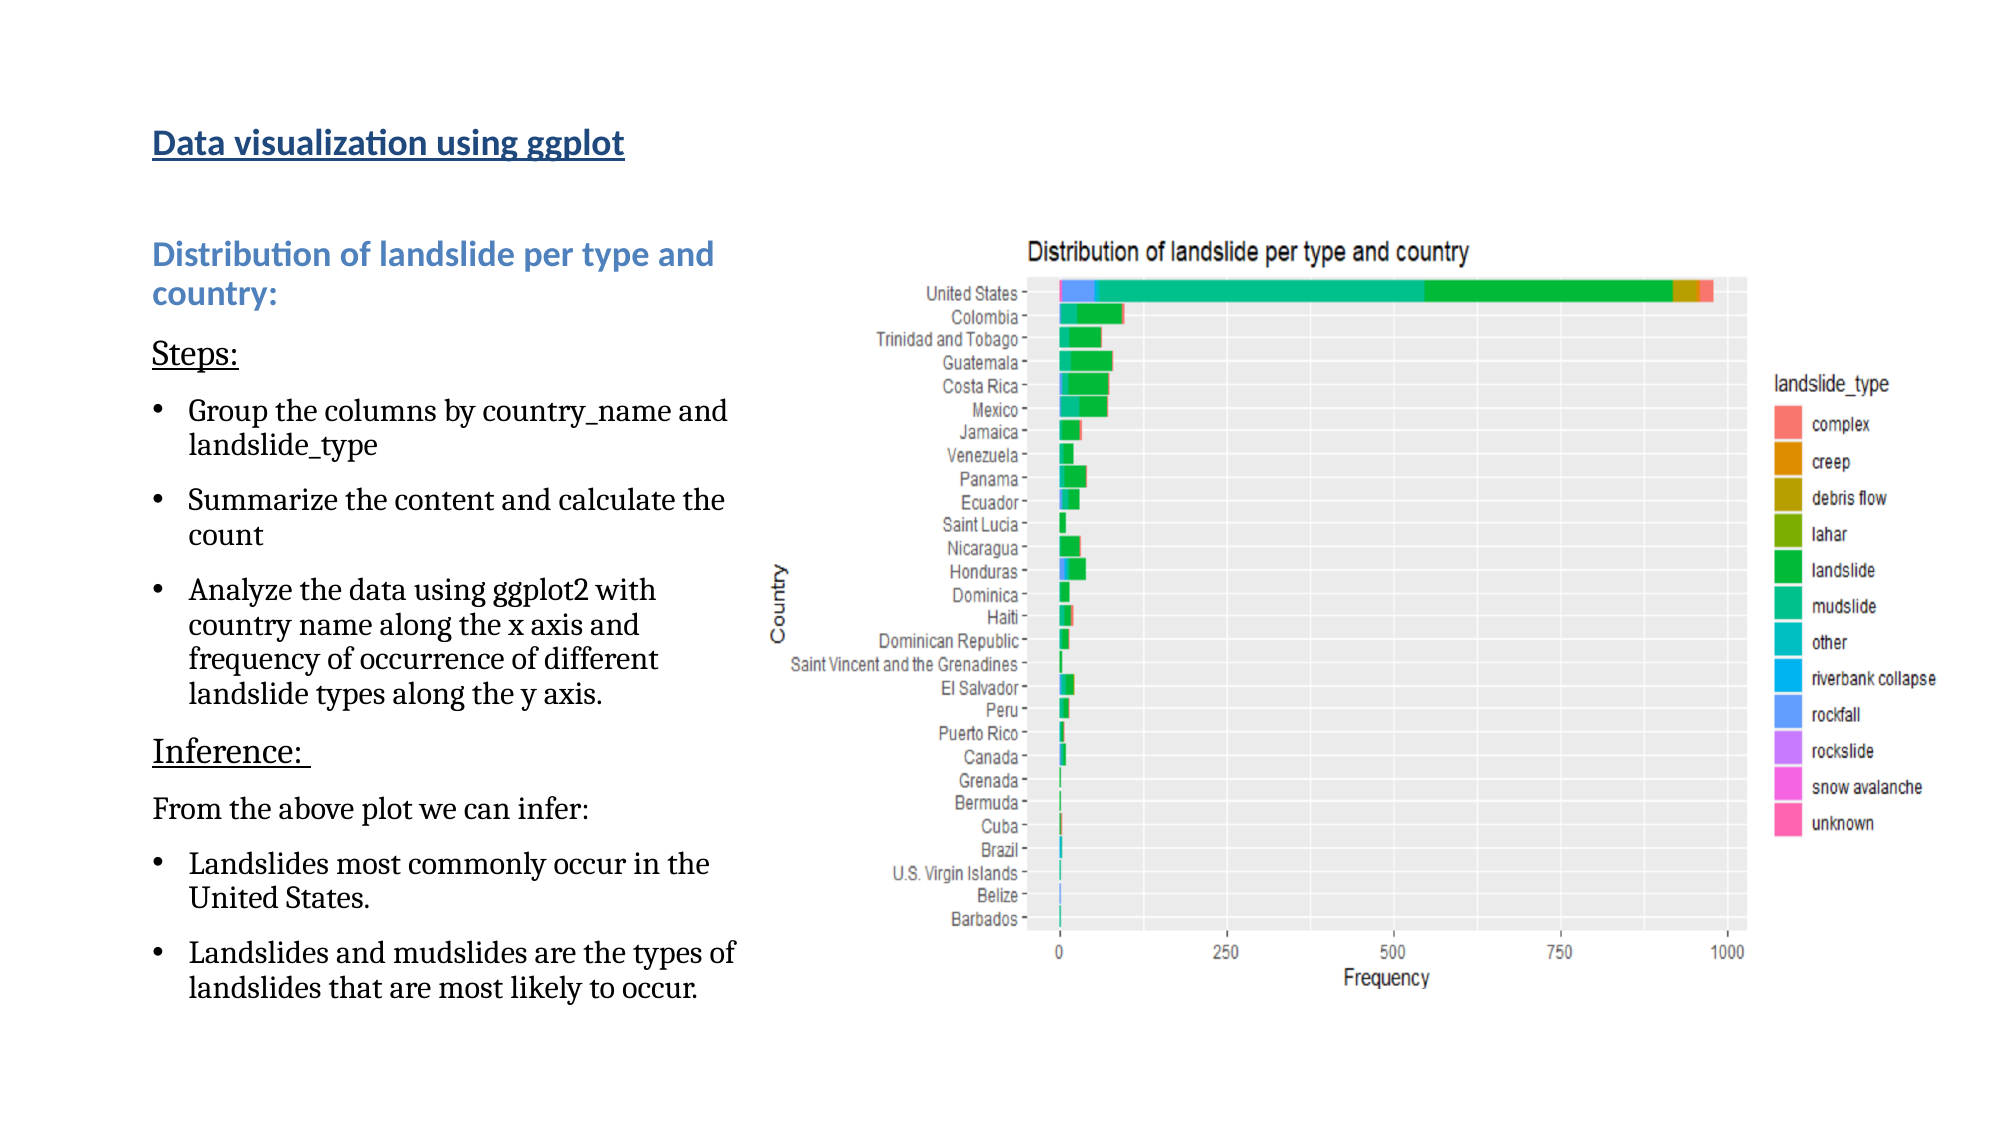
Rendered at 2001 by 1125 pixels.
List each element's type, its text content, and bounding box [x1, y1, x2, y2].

title Data visualization using ggplot [137, 59, 1863, 227]
picture [765, 227, 1948, 989]
list Distribution of landslide per type and country: Steps: Group the columns by country_name and landslide_type Summarize the content and calculate the count Analyze the data using ggplot2 with country name along the x axis and frequency of occurrence of different landslide types along the y axis. Inference: From the above plot we can infer: Landslides most commonly occur in the United States. Landslides and mudslides are the types of landslides that are most likely to occur. [137, 227, 767, 1014]
